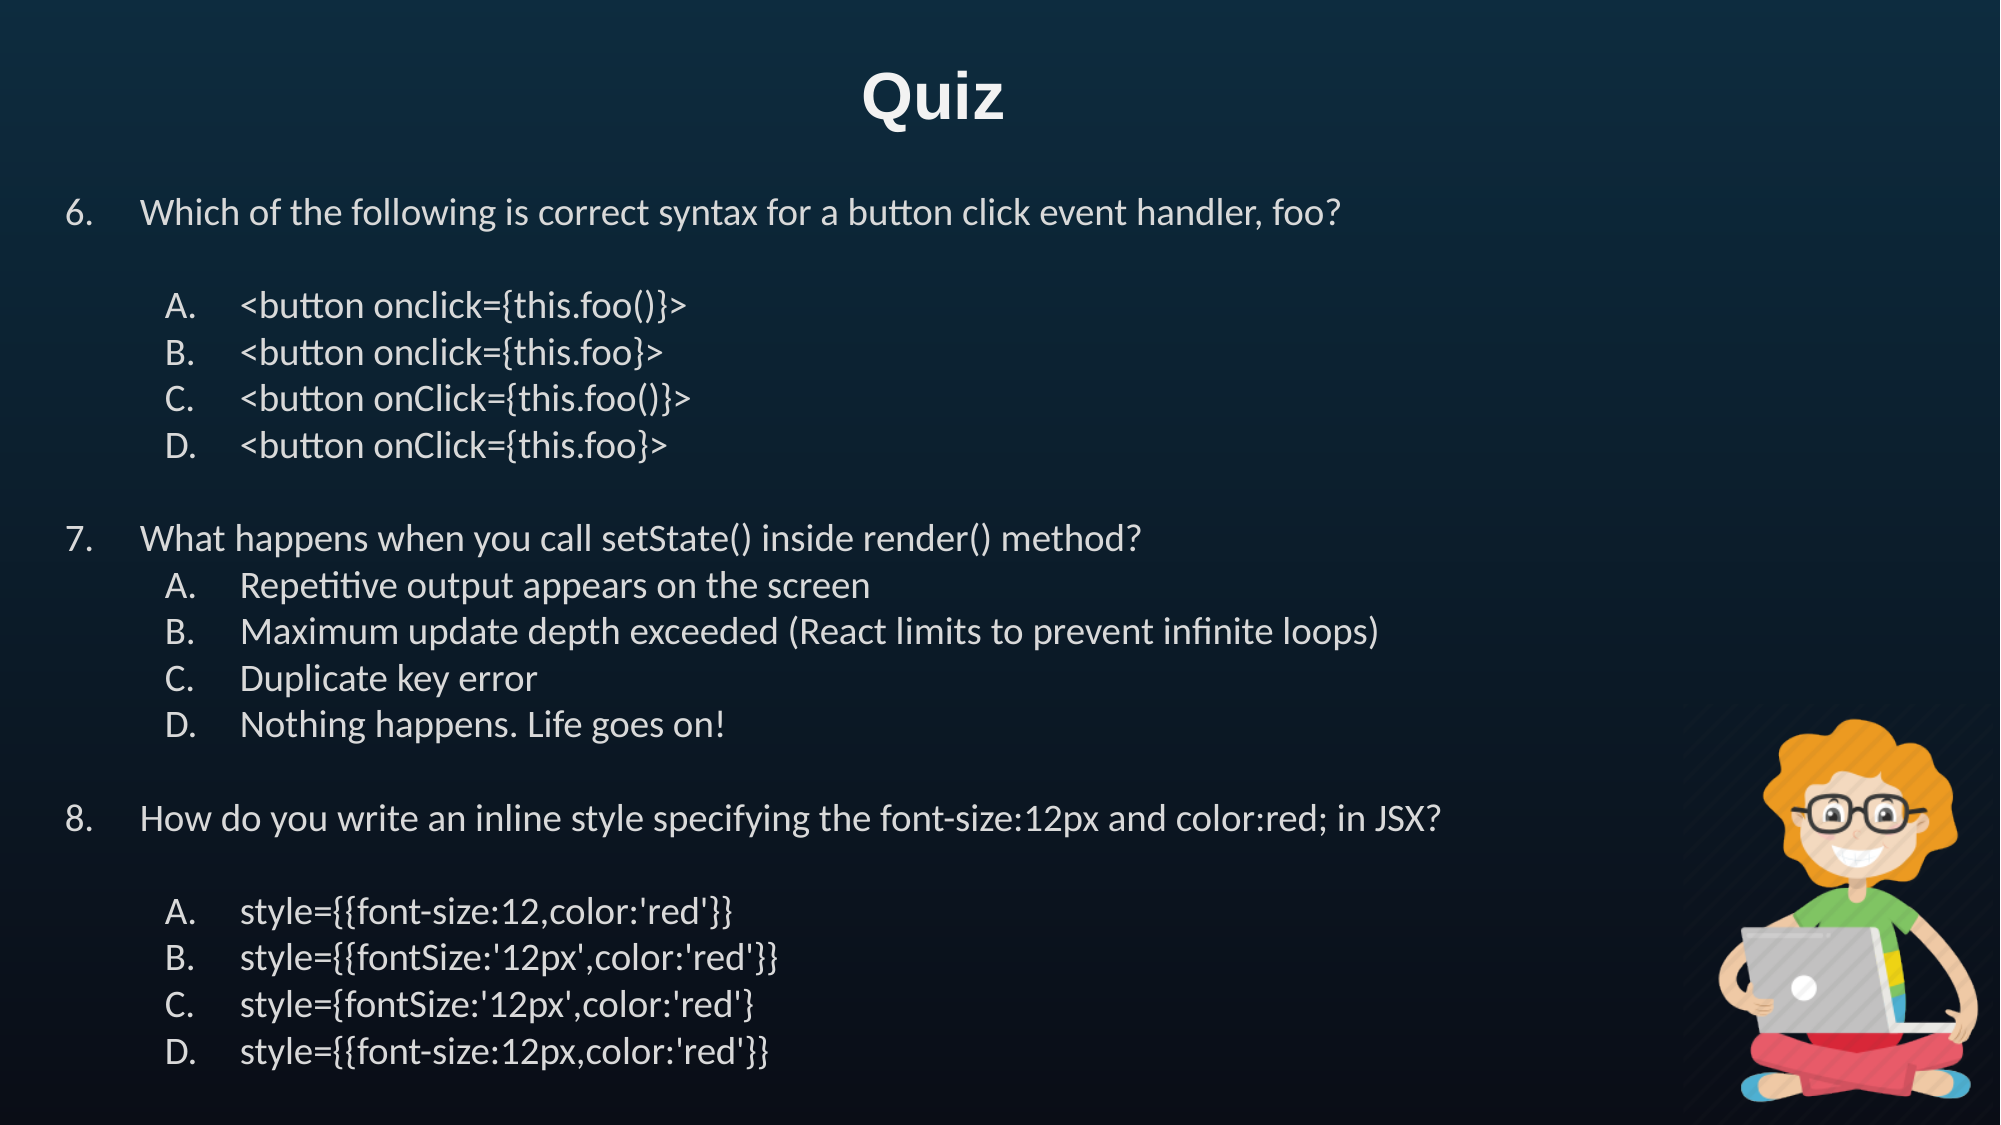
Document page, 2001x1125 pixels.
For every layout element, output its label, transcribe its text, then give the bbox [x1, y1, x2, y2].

text_box Quiz [649, 29, 1217, 141]
text_box Which of the following is correct syntax for a button click event handler, foo? <button onclick={this.foo()}> <button onclick={this.foo}> <button onClick={this.foo()}> <button onClick={this.foo}> What happens when you call setState() inside render() method? Repetitive output appears on the screen Maximum update depth exceeded (React limits to prevent infinite loops) Duplicate key error Nothing happens. Life goes on! How do you write an inline style specifying the font-size:12px and color:red; in JSX? style={{font-size:12,color:'red'}} style={{fontSize:'12px',color:'red'}} style={fontSize:'12px',color:'red'} style={{font-size:12px,color:'red'}} [49, 179, 1867, 1080]
picture [1683, 704, 1993, 1125]
